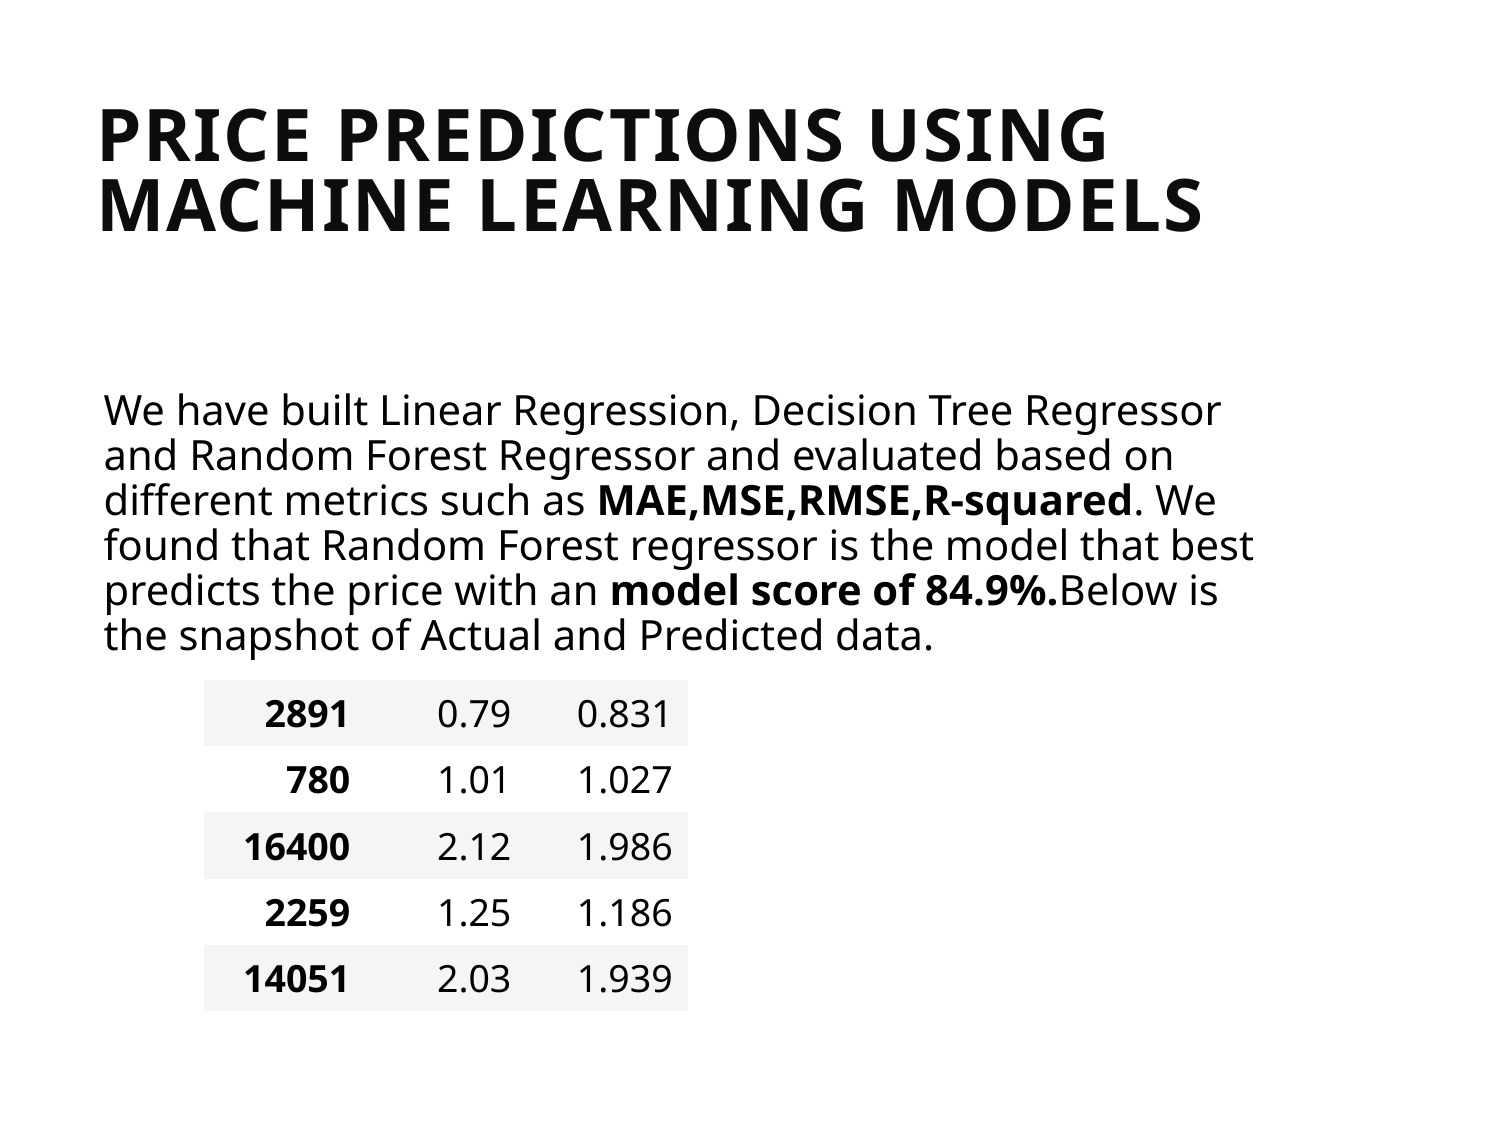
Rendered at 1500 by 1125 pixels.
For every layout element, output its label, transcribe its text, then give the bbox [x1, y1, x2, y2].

table_cell 1.027 [527, 746, 688, 812]
table_cell 1.186 [527, 879, 688, 945]
table_header 0.831 [527, 680, 688, 746]
title Price Predictions using Machine Learning Models [81, 96, 1277, 342]
table_header 2891 [204, 680, 366, 746]
table_cell 2.03 [366, 945, 527, 1011]
table_cell 1.939 [527, 945, 688, 1011]
table_header 0.79 [366, 680, 527, 746]
table_cell 2.12 [366, 812, 527, 879]
table_cell 1.01 [366, 746, 527, 812]
table_cell 780 [204, 746, 366, 812]
table_cell 16400 [204, 812, 366, 879]
table_cell 2259 [204, 879, 366, 945]
list We have built Linear Regression, Decision Tree Regressor and Random Forest Regressor and evaluated based on different metrics such as MAE,MSE,RMSE,R-squared. We found that Random Forest regressor is the model that best predicts the price with an model score of 84.9%.Below is the snapshot of Actual and Predicted data. [81, 381, 1277, 1042]
table_cell 1.25 [366, 879, 527, 945]
table_cell 14051 [204, 945, 366, 1011]
table_cell 1.986 [527, 812, 688, 879]
